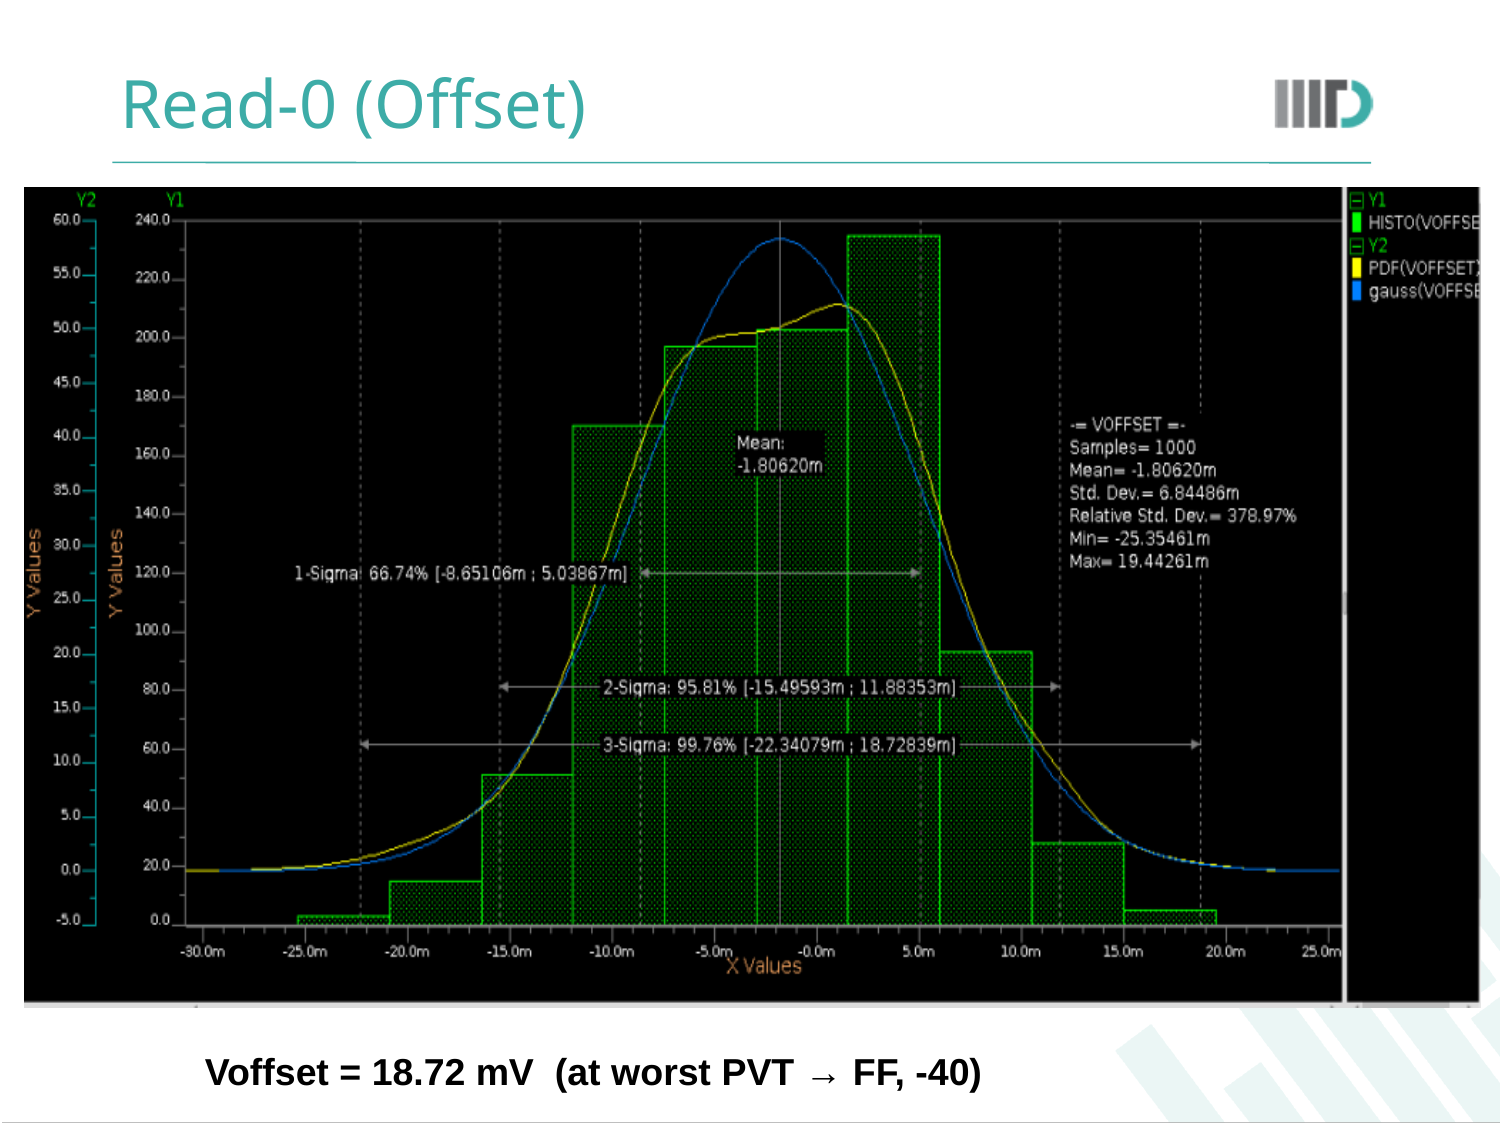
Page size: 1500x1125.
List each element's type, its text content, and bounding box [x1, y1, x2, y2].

picture [0, 0, 1500, 1125]
title Read-0 (Offset) [112, 52, 1236, 163]
text_box Voffset = 18.72 mV (at worst PVT → FF, -40) [189, 1032, 1397, 1108]
